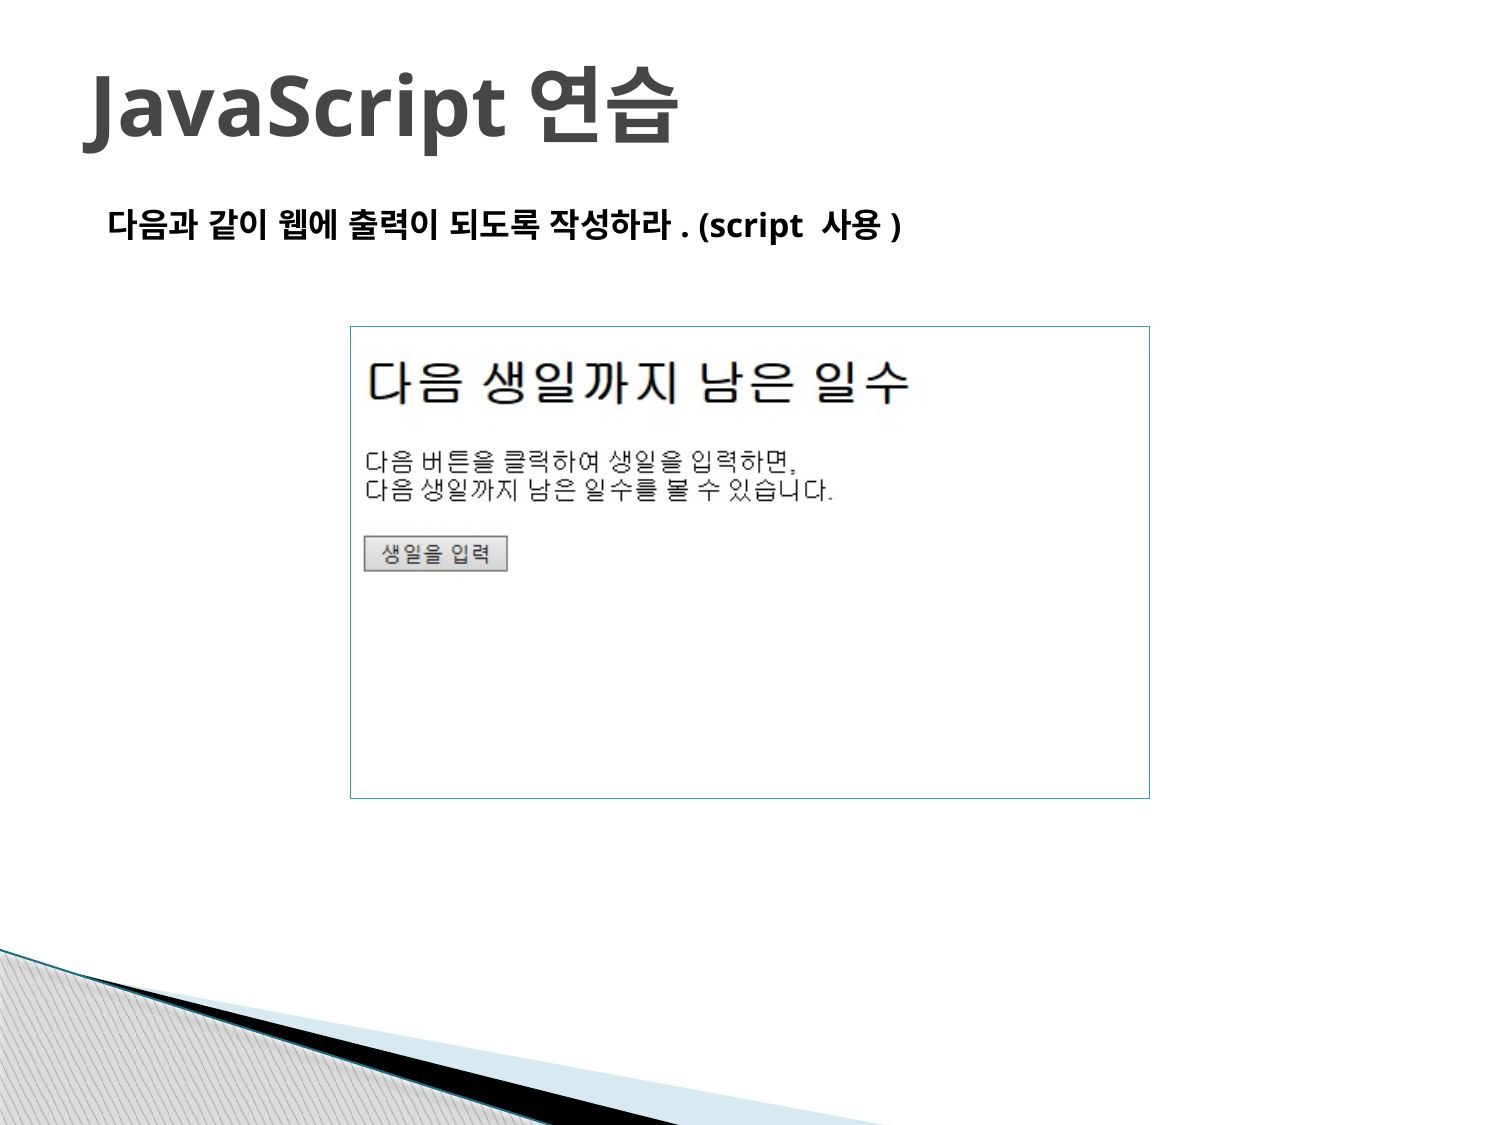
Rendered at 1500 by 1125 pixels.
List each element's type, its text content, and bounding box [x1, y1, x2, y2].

title JavaScript연습 [75, 45, 1425, 161]
list 다음과 같이 웹에 출력이 되도록 작성하라. (script 사용) [75, 196, 1425, 1071]
picture [350, 326, 1150, 799]
